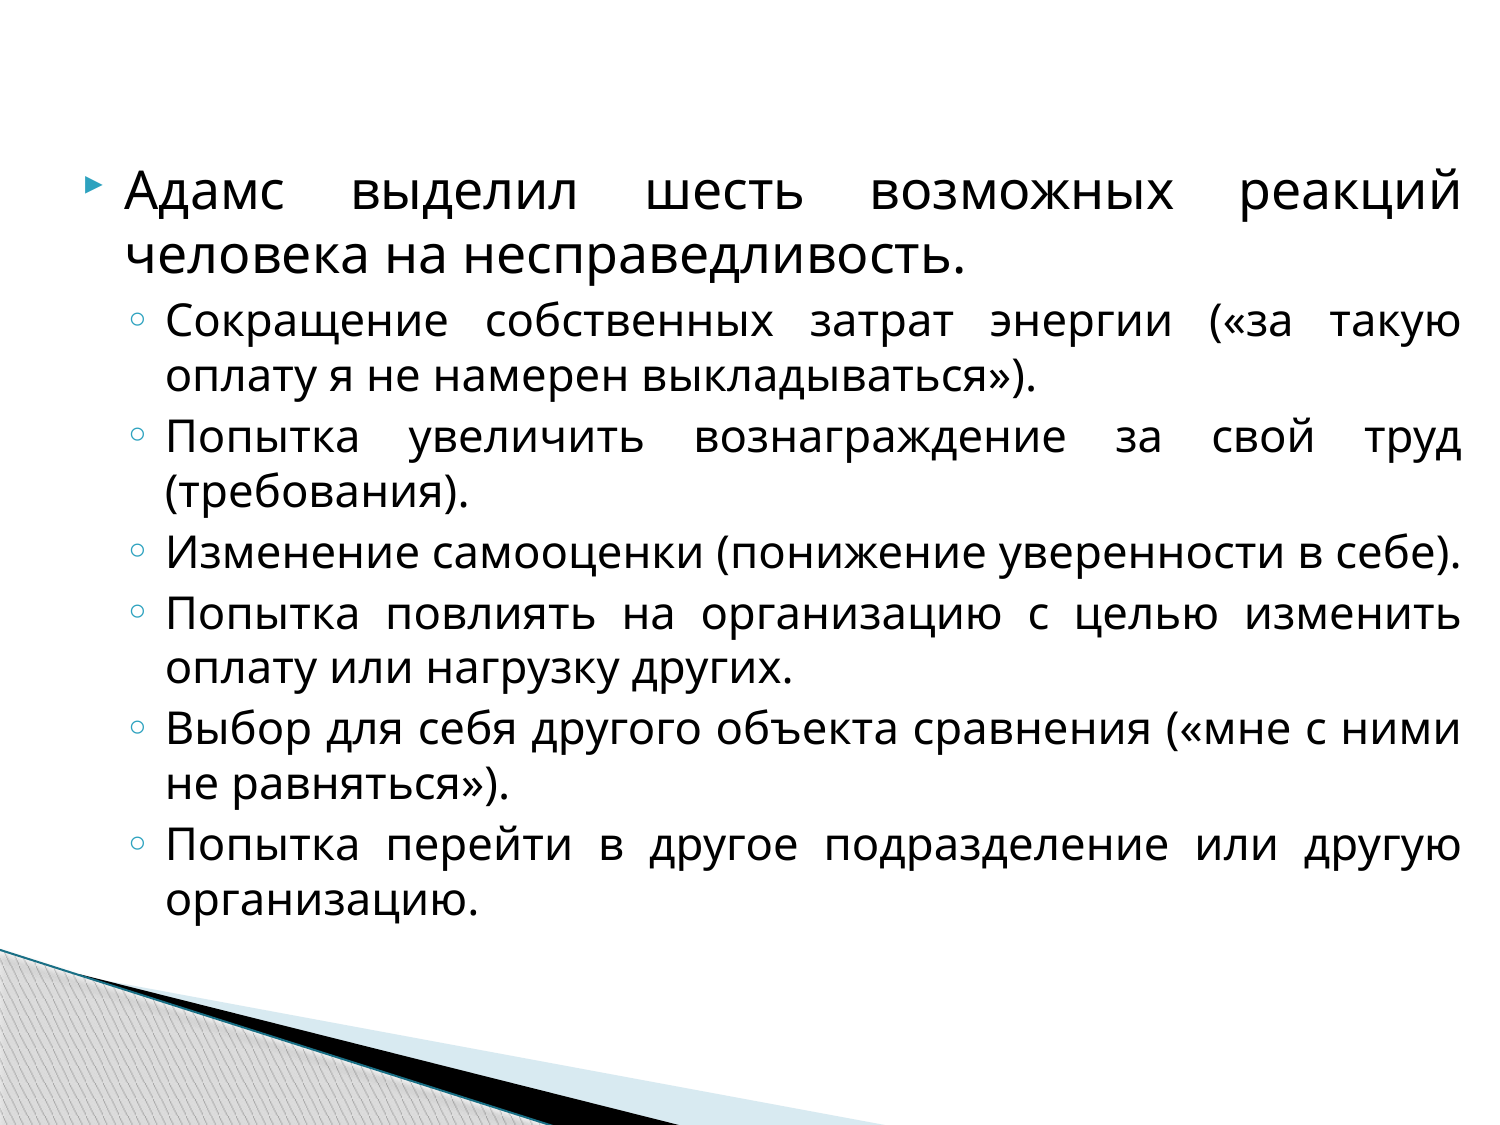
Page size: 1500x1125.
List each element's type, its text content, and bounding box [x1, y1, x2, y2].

list Адамс выделил шесть возможных реакций человека на несправедливость. Сокращение собственных затрат энергии («за такую оплату я не намерен выкладываться»). Попытка увеличить вознаграждение за свой труд (требования). Изменение самооценки (понижение уверенности в себе). Попытка повлиять на организацию с целью изменить оплату или нагрузку других. Выбор для себя другого объекта сравнения («мне с ними не равняться»). Попытка перейти в другое подразделение или другую организацию. [53, 149, 1479, 977]
